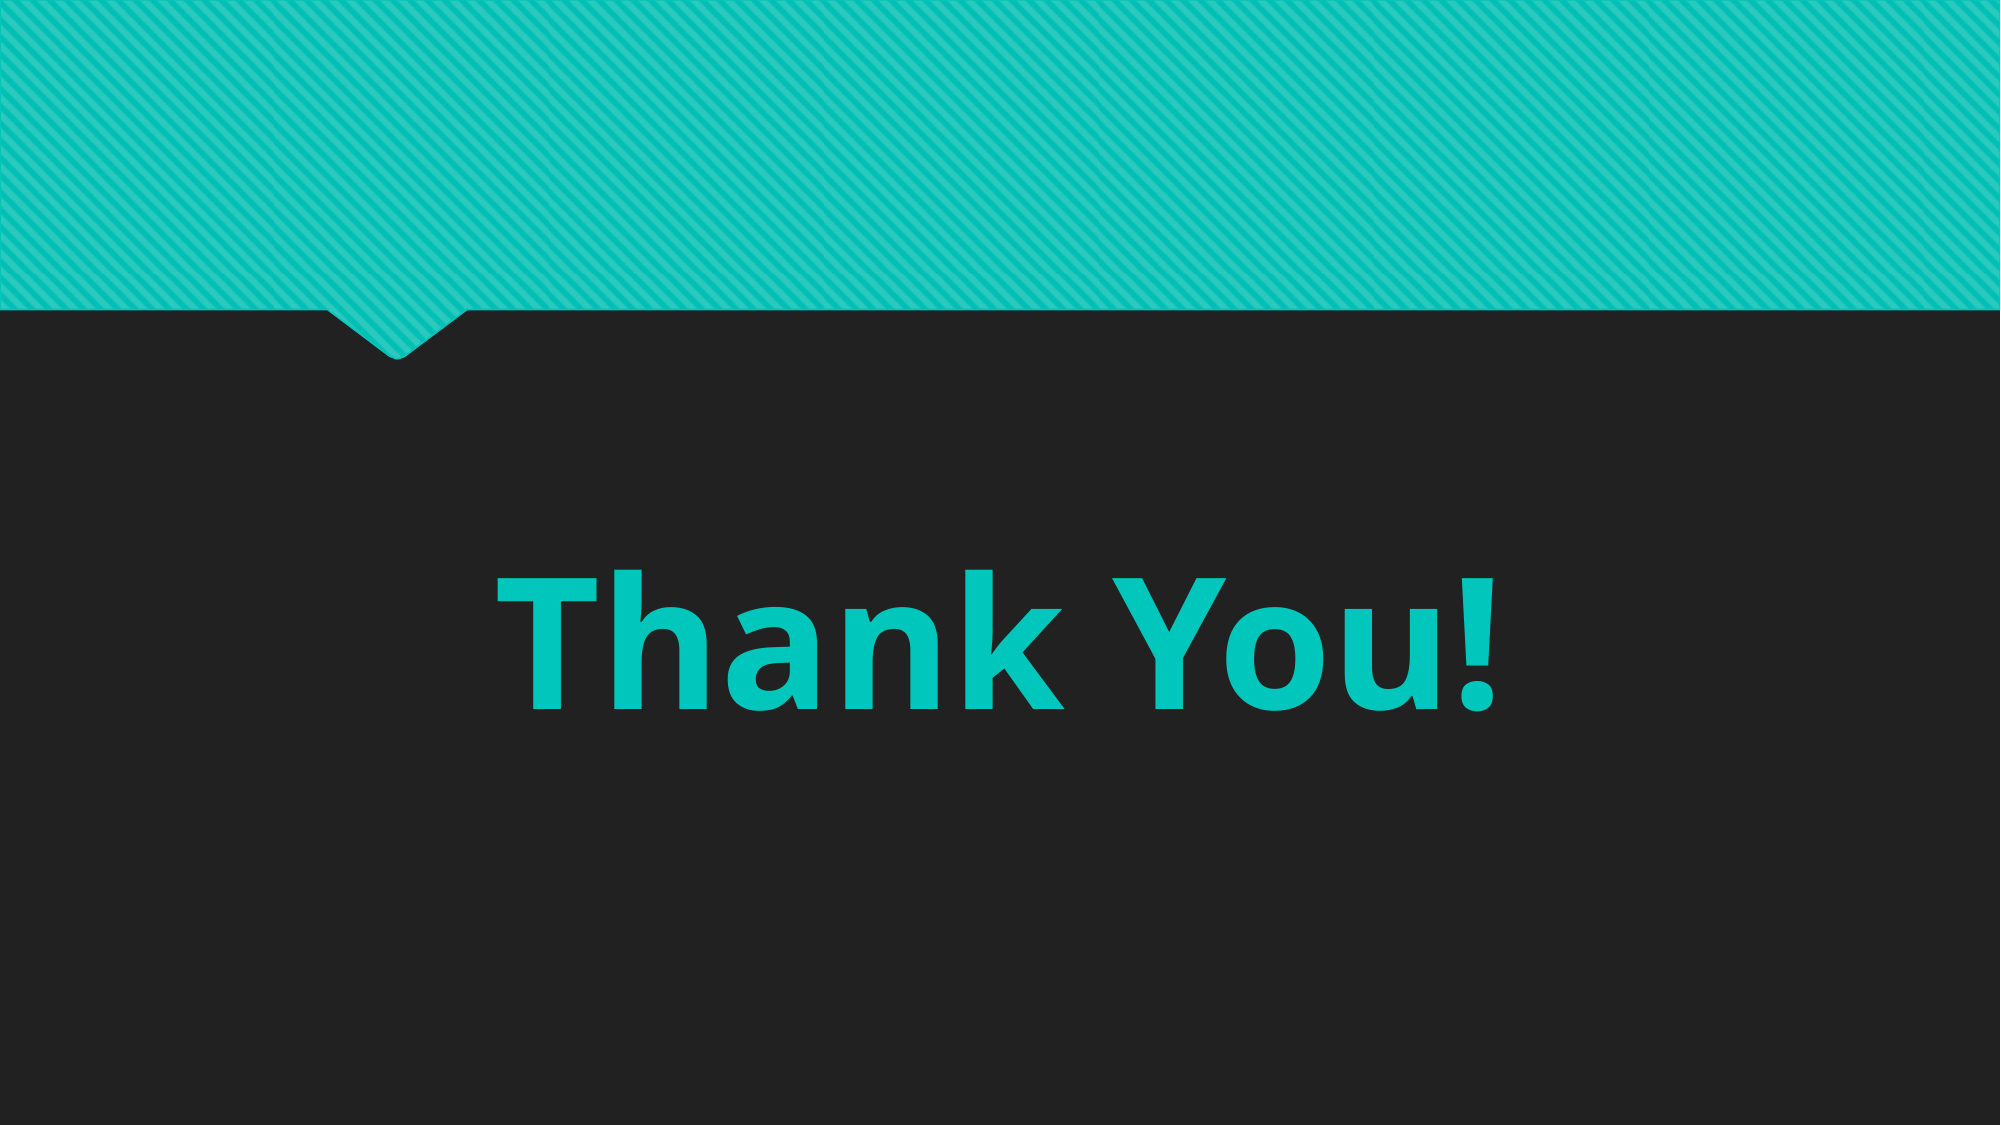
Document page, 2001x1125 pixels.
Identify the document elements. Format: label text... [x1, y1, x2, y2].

text_box Thank You! [70, 459, 1930, 754]
